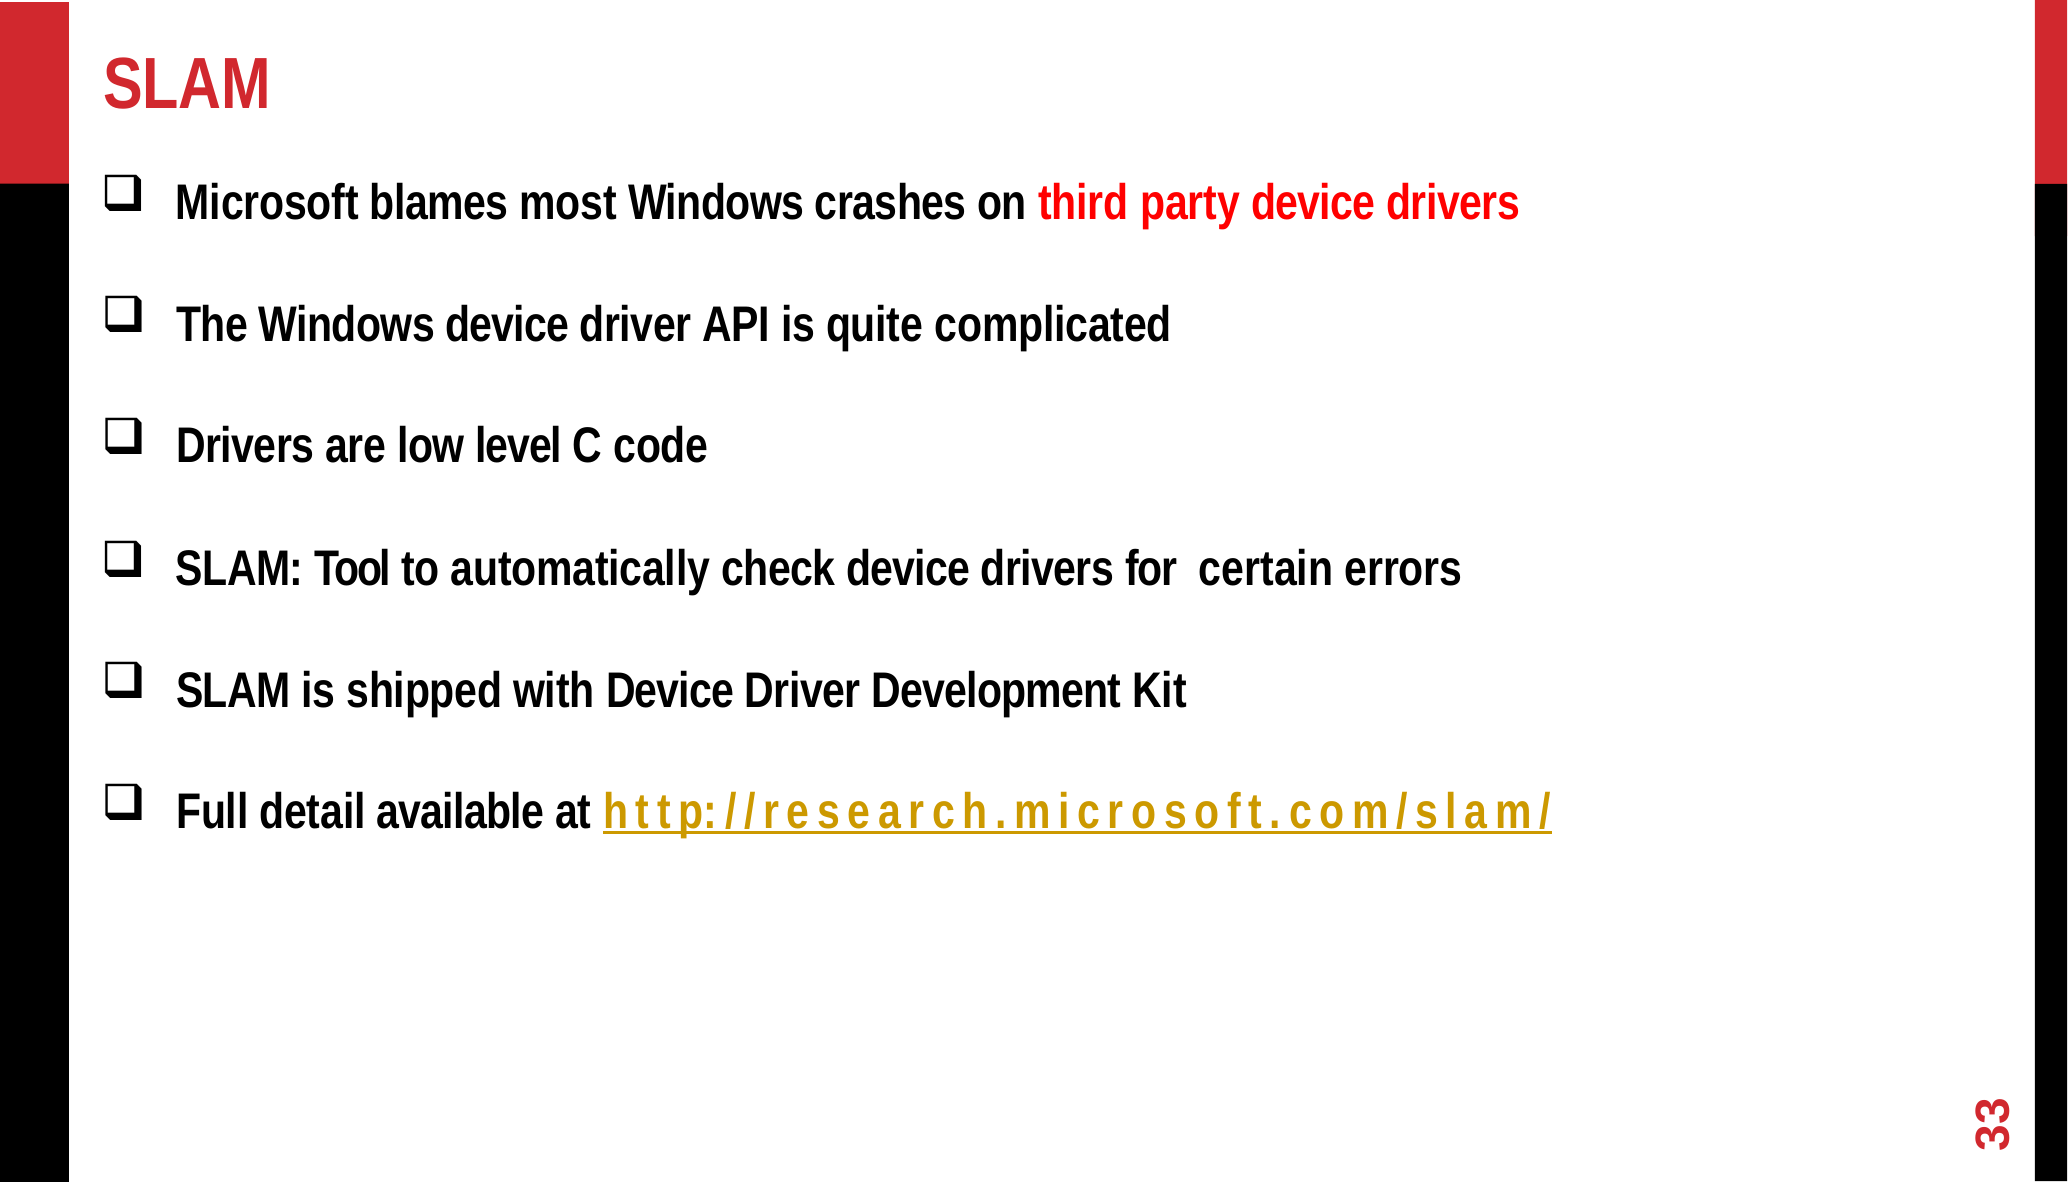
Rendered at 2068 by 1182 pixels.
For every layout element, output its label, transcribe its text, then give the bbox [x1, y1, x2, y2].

title SLAM [86, 26, 2016, 132]
text_box Microsoft blames most Windows crashes on third party device drivers The Windows device driver API is quite complicated Drivers are low level C code SLAM: Tool to automatically check device drivers for certain errors SLAM is shipped with Device Driver Development Kit Full detail available at http://research.microsoft.com/slam/ [96, 165, 1971, 839]
slide_number 33 [1963, 1046, 2016, 1169]
